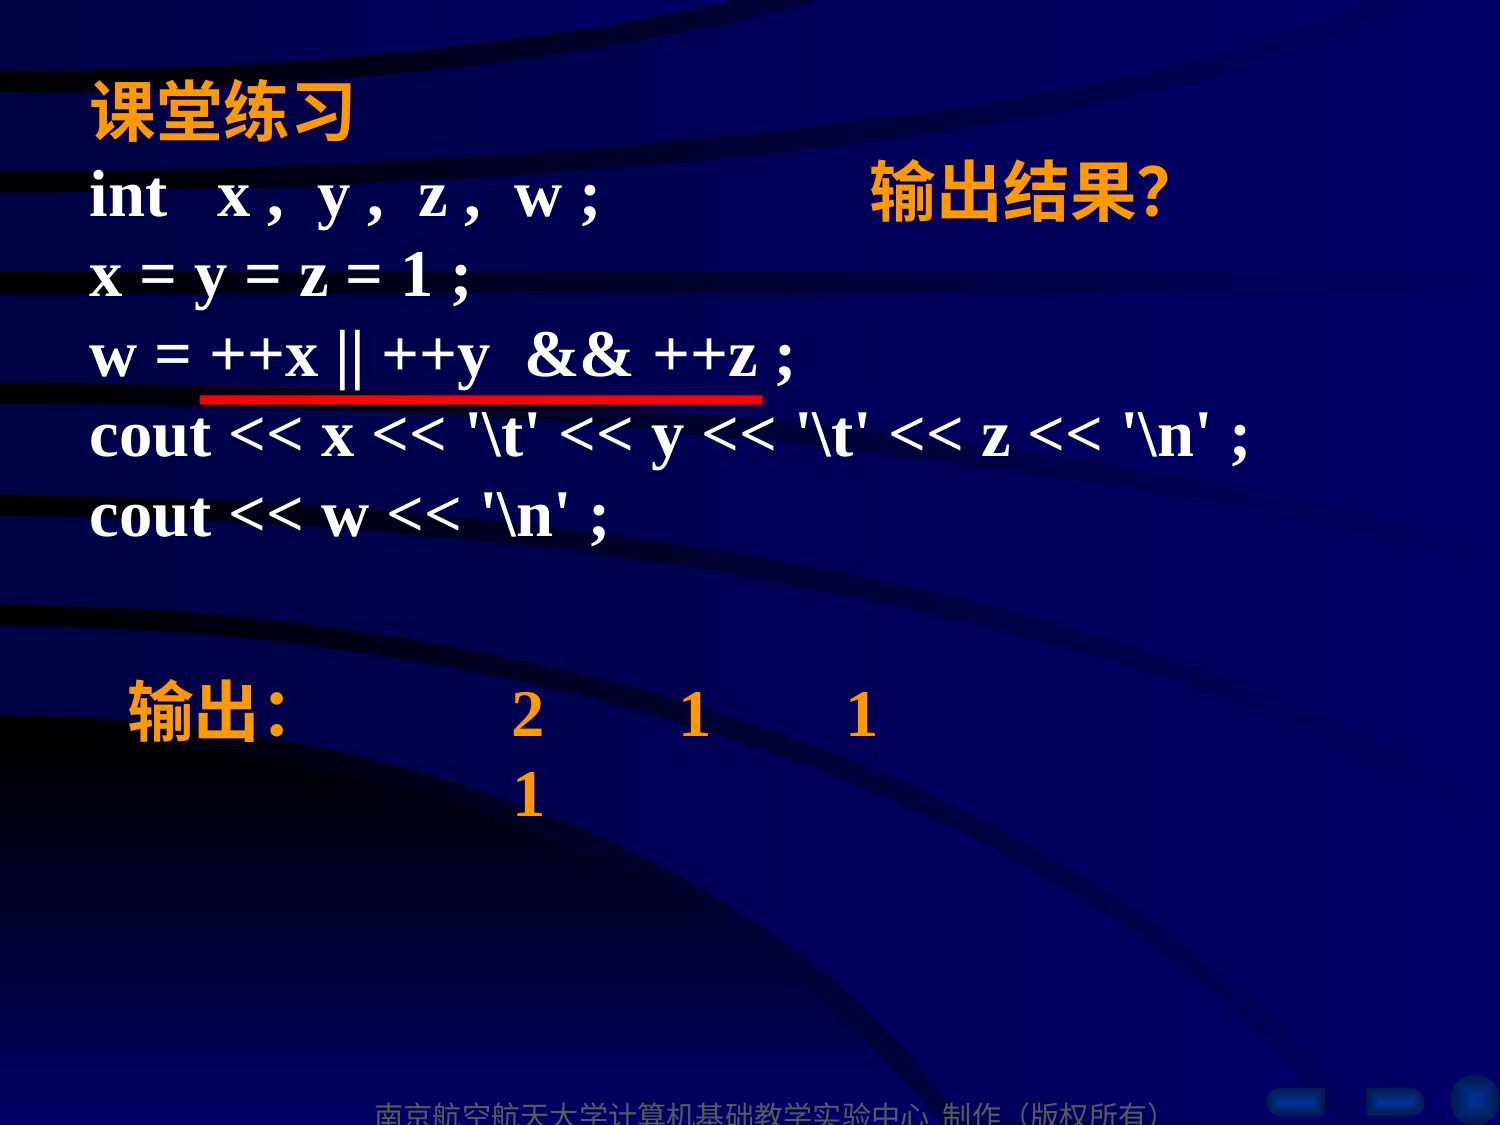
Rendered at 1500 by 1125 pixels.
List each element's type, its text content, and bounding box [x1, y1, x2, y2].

text_box 输出： 2 1 1 1 [112, 662, 1263, 838]
text_box 课堂练习 int x , y , z , w ; 输出结果？ x = y = z = 1 ; w = ++x || ++y && ++z ; cout << x << '\t' << y << '\t' << z << '\n' ; cout << w << '\n' ; [74, 62, 1363, 557]
